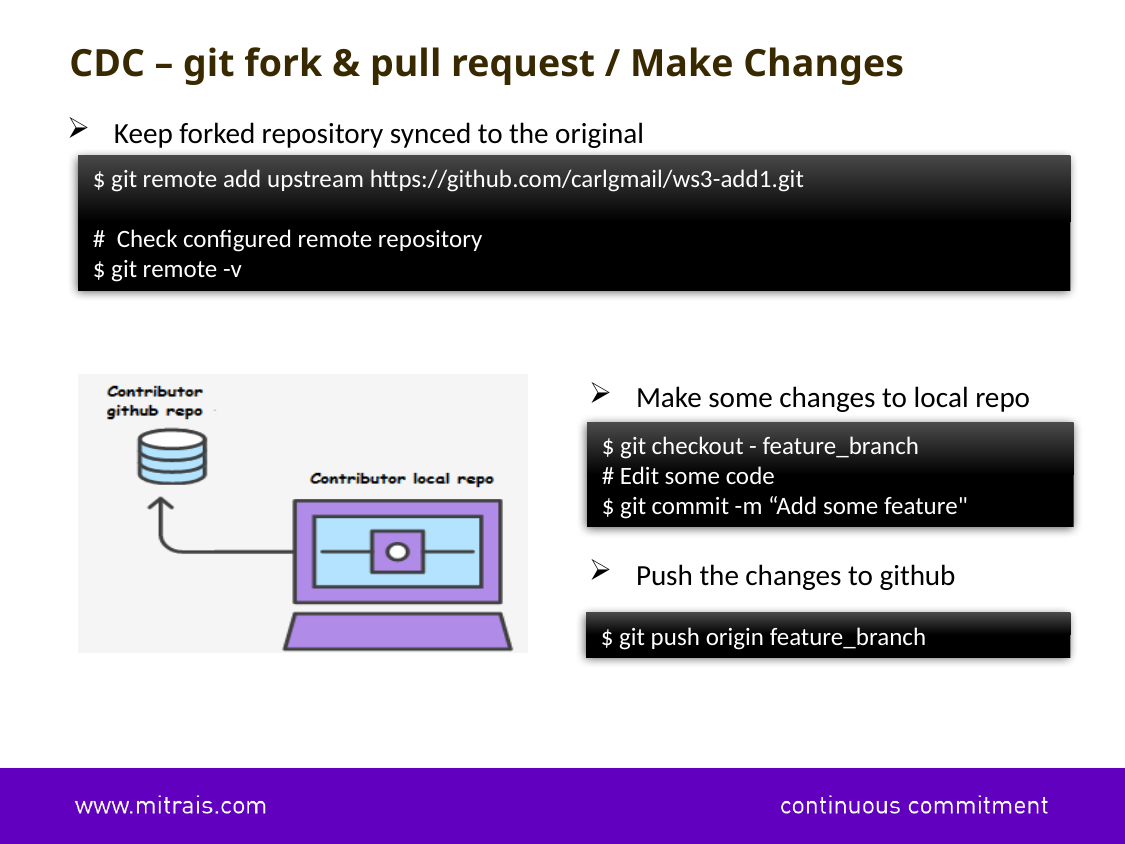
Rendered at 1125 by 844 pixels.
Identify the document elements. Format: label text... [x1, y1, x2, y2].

picture [0, 0, 1125, 844]
text_box Push the changes to github [574, 548, 1071, 599]
text_box $ git checkout - feature_branch # Edit some code $ git commit -m “Add some feature" [587, 422, 1074, 527]
text_box Keep forked repository synced to the original [52, 106, 870, 157]
text_box Make some changes to local repo [574, 371, 1071, 422]
text_box $ git remote add upstream https://github.com/carlgmail/ws3-add1.git # Check configured remote repository $ git remote -v [78, 155, 1071, 291]
text_box $ git push origin feature_branch [586, 612, 1071, 658]
text_box CDC – git fork & pull request / Make Changes [54, 32, 1071, 92]
